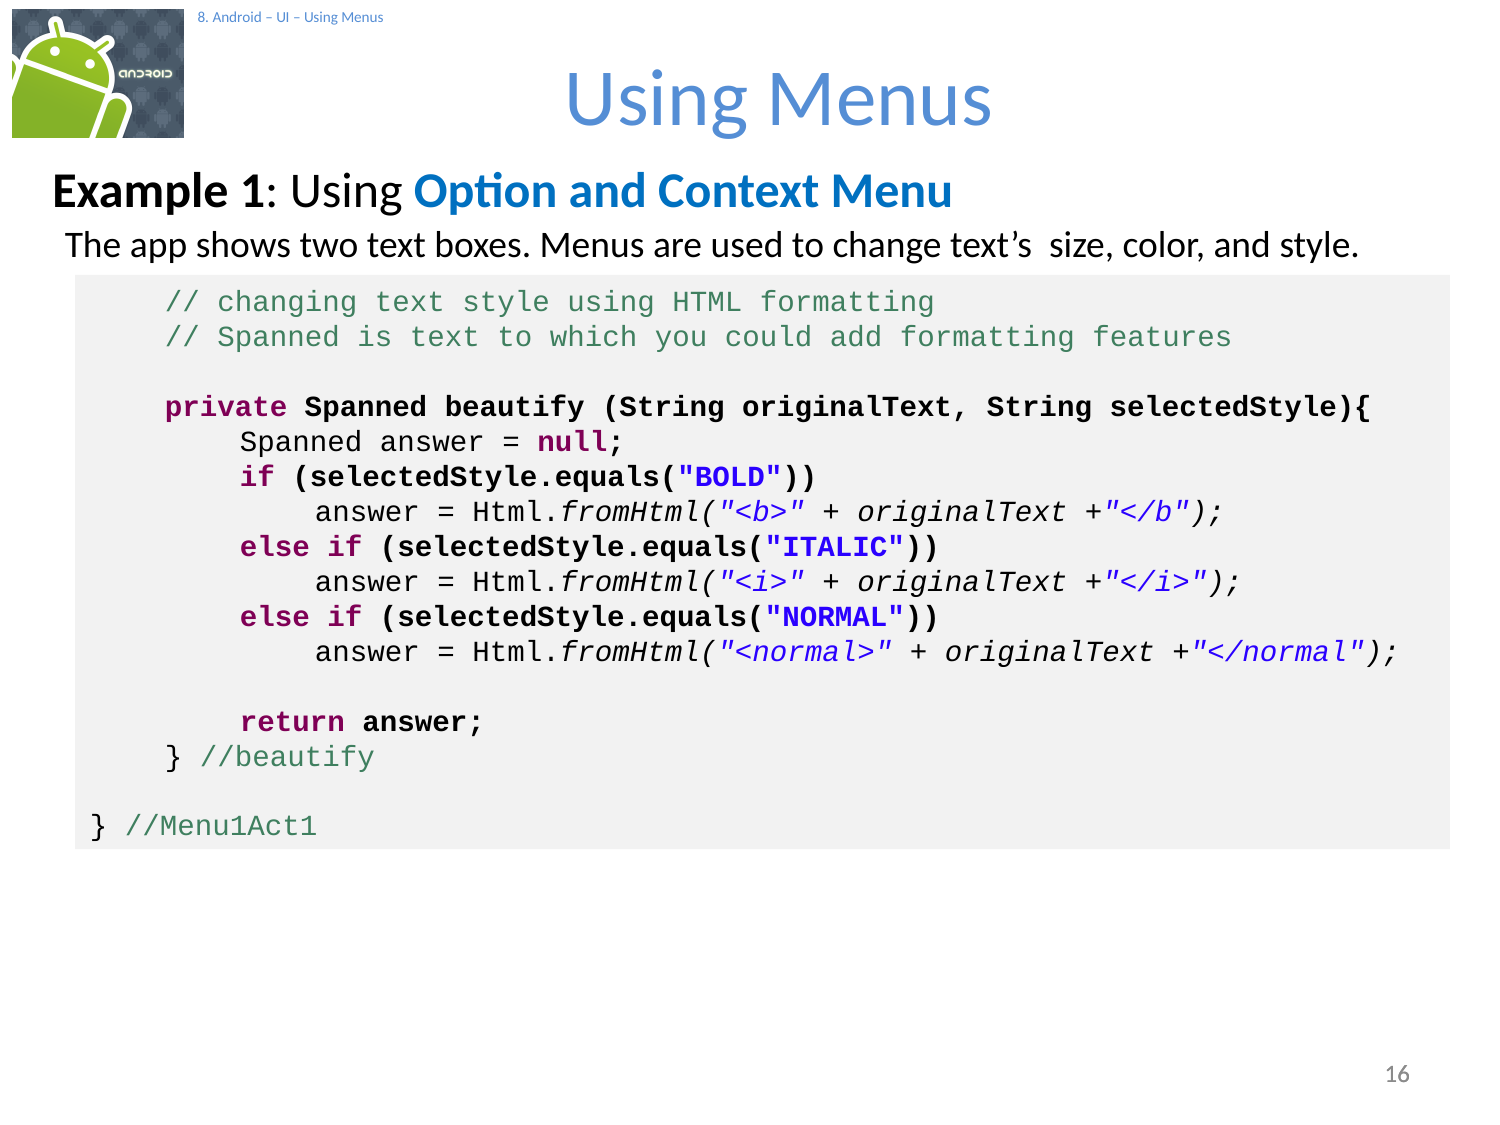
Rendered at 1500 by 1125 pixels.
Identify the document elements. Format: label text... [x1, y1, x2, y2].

text_box // changing text style using HTML formatting // Spanned is text to which you could add formatting features private Spanned beautify (String originalText, String selectedStyle){ Spanned answer = null; if (selectedStyle.equals("BOLD")) answer = Html.fromHtml("<b>" + originalText +"</b"); else if (selectedStyle.equals("ITALIC")) answer = Html.fromHtml("<i>" + originalText +"</i>"); else if (selectedStyle.equals("NORMAL")) answer = Html.fromHtml("<normal>" + originalText +"</normal"); return answer; } //beautify } //Menu1Act1 [75, 274, 1450, 850]
text_box Example 1: Using Option and Context Menu [37, 149, 1438, 225]
text_box 8. Android – UI – Using Menus Using Menus [49, 7, 1400, 149]
text_box 16 [1074, 1042, 1425, 1103]
picture [12, 9, 184, 138]
text_box The app shows two text boxes. Menus are used to change text’s size, color, and style. [50, 212, 1438, 273]
